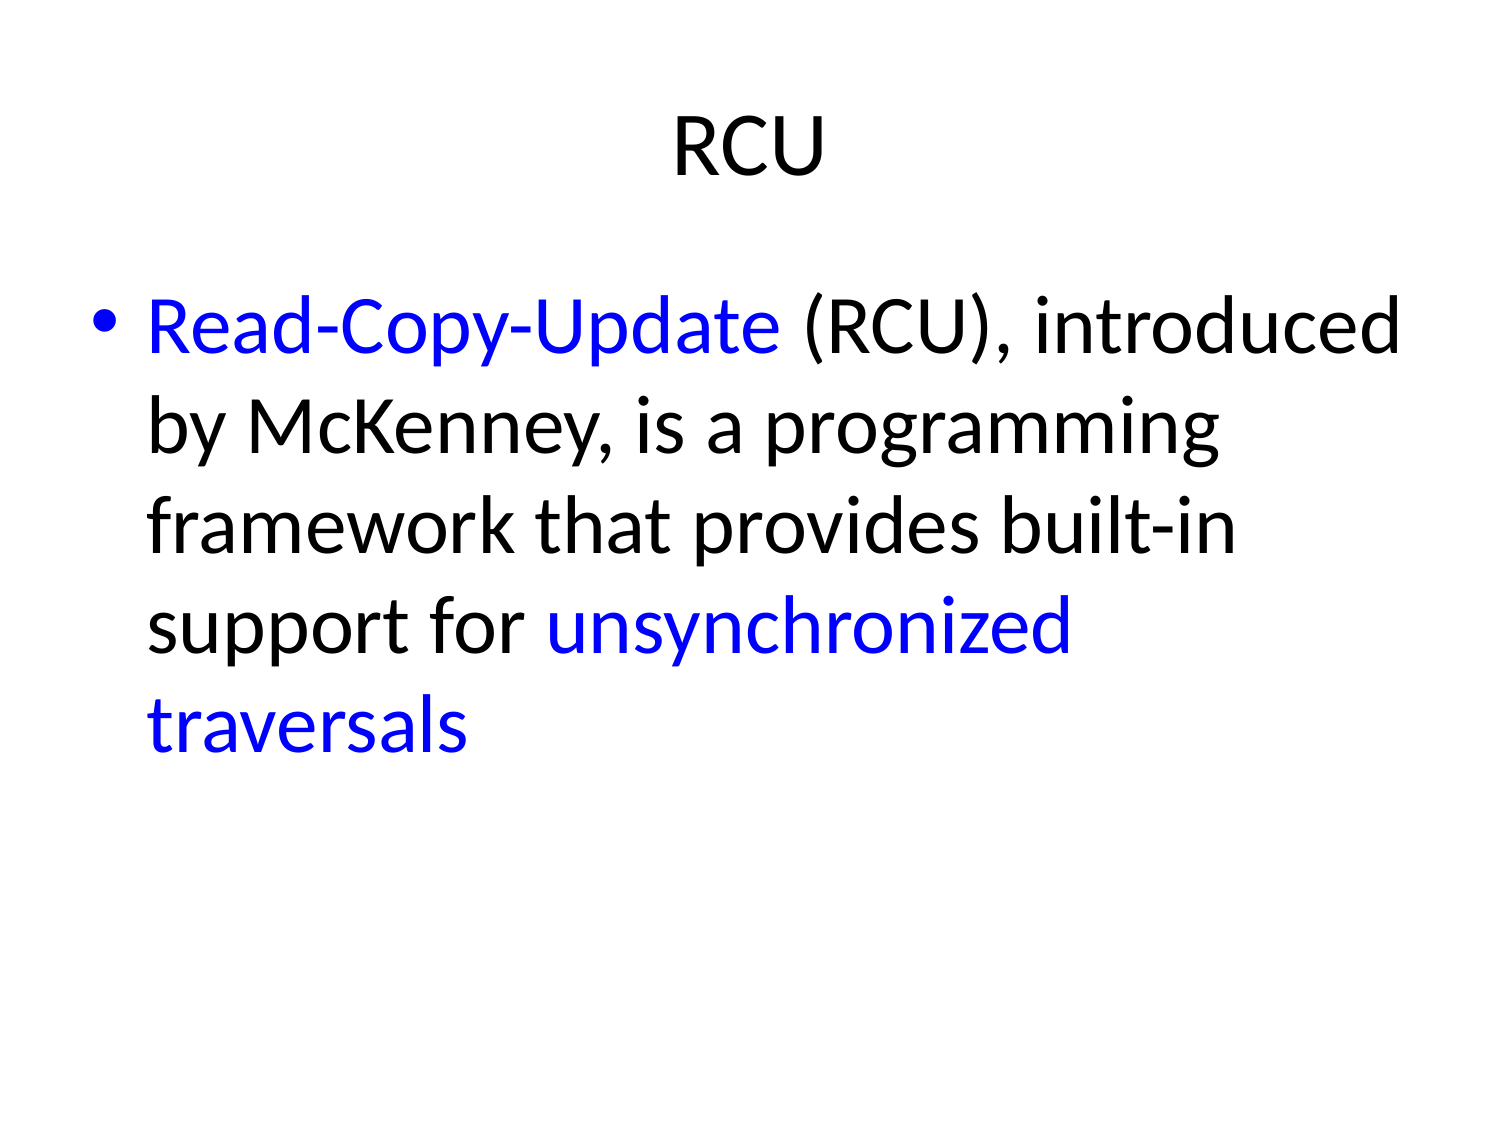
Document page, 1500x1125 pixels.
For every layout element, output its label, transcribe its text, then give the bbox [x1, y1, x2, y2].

list Read-Copy-Update (RCU), introduced by McKenney, is a programming framework that provides built-in support for unsynchronized traversals [75, 262, 1425, 1005]
title RCU [75, 45, 1425, 233]
